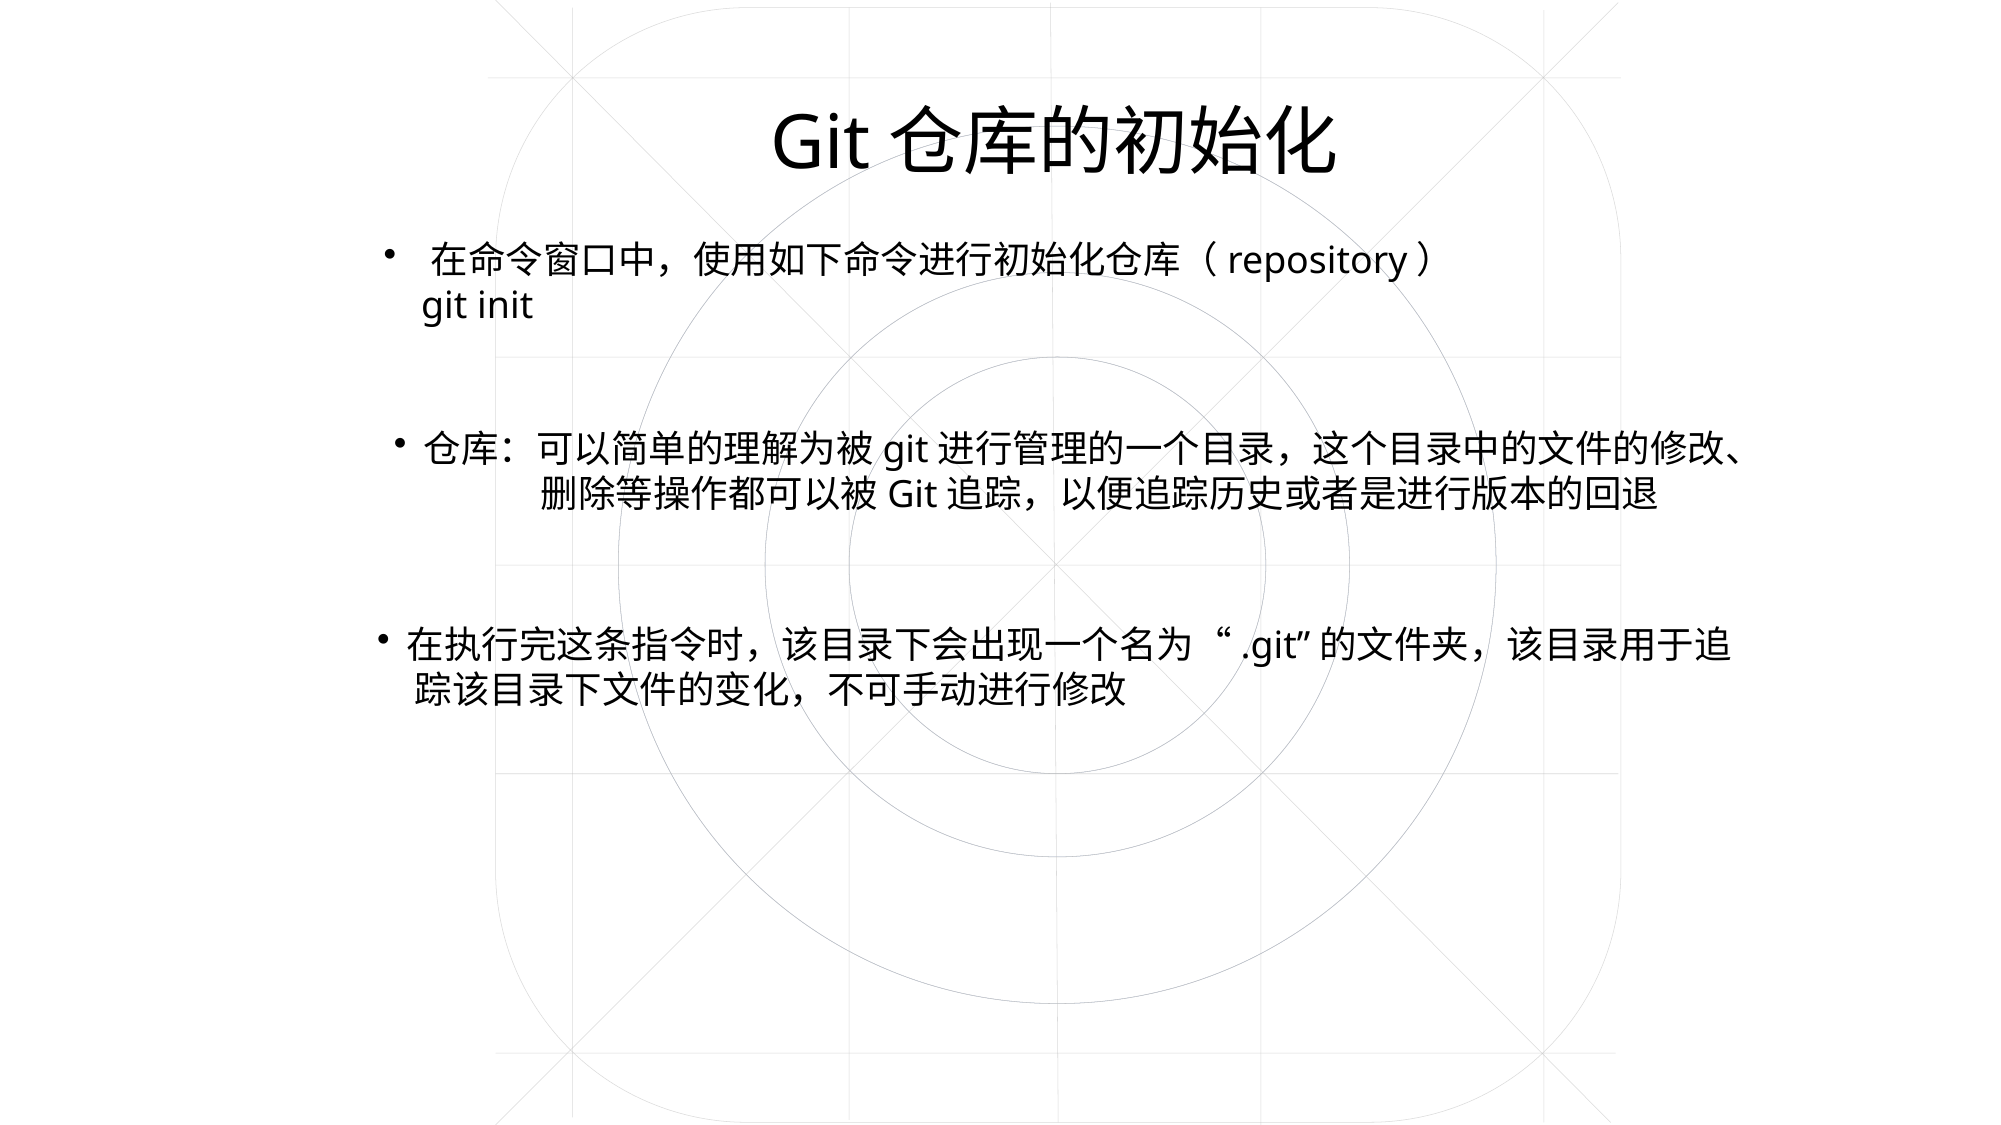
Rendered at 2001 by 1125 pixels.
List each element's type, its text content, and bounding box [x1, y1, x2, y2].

text_box 在执行完这条指令时，该目录下会出现一个名为“.git”的文件夹，该目录用于追 踪该目录下文件的变化，不可手动进行修改 [369, 613, 487, 718]
text_box 在命令窗口中，使用如下命令进行初始化仓库（repository） git init [376, 228, 487, 334]
text_box 仓库：可以简单的理解为被git进行管理的一个目录，这个目录中的文件的修改、 删除等操作都可以被Git追踪，以便追踪历史或者是进行版本的回退 [1622, 417, 1771, 523]
text_box 在执行完这条指令时，该目录下会出现一个名为“.git”的文件夹，该目录用于追 踪该目录下文件的变化，不可手动进行修改 [1622, 613, 1740, 718]
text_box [487, 0, 1622, 1125]
text_box 仓库：可以简单的理解为被git进行管理的一个目录，这个目录中的文件的修改、 删除等操作都可以被Git追踪，以便追踪历史或者是进行版本的回退 [386, 417, 487, 523]
